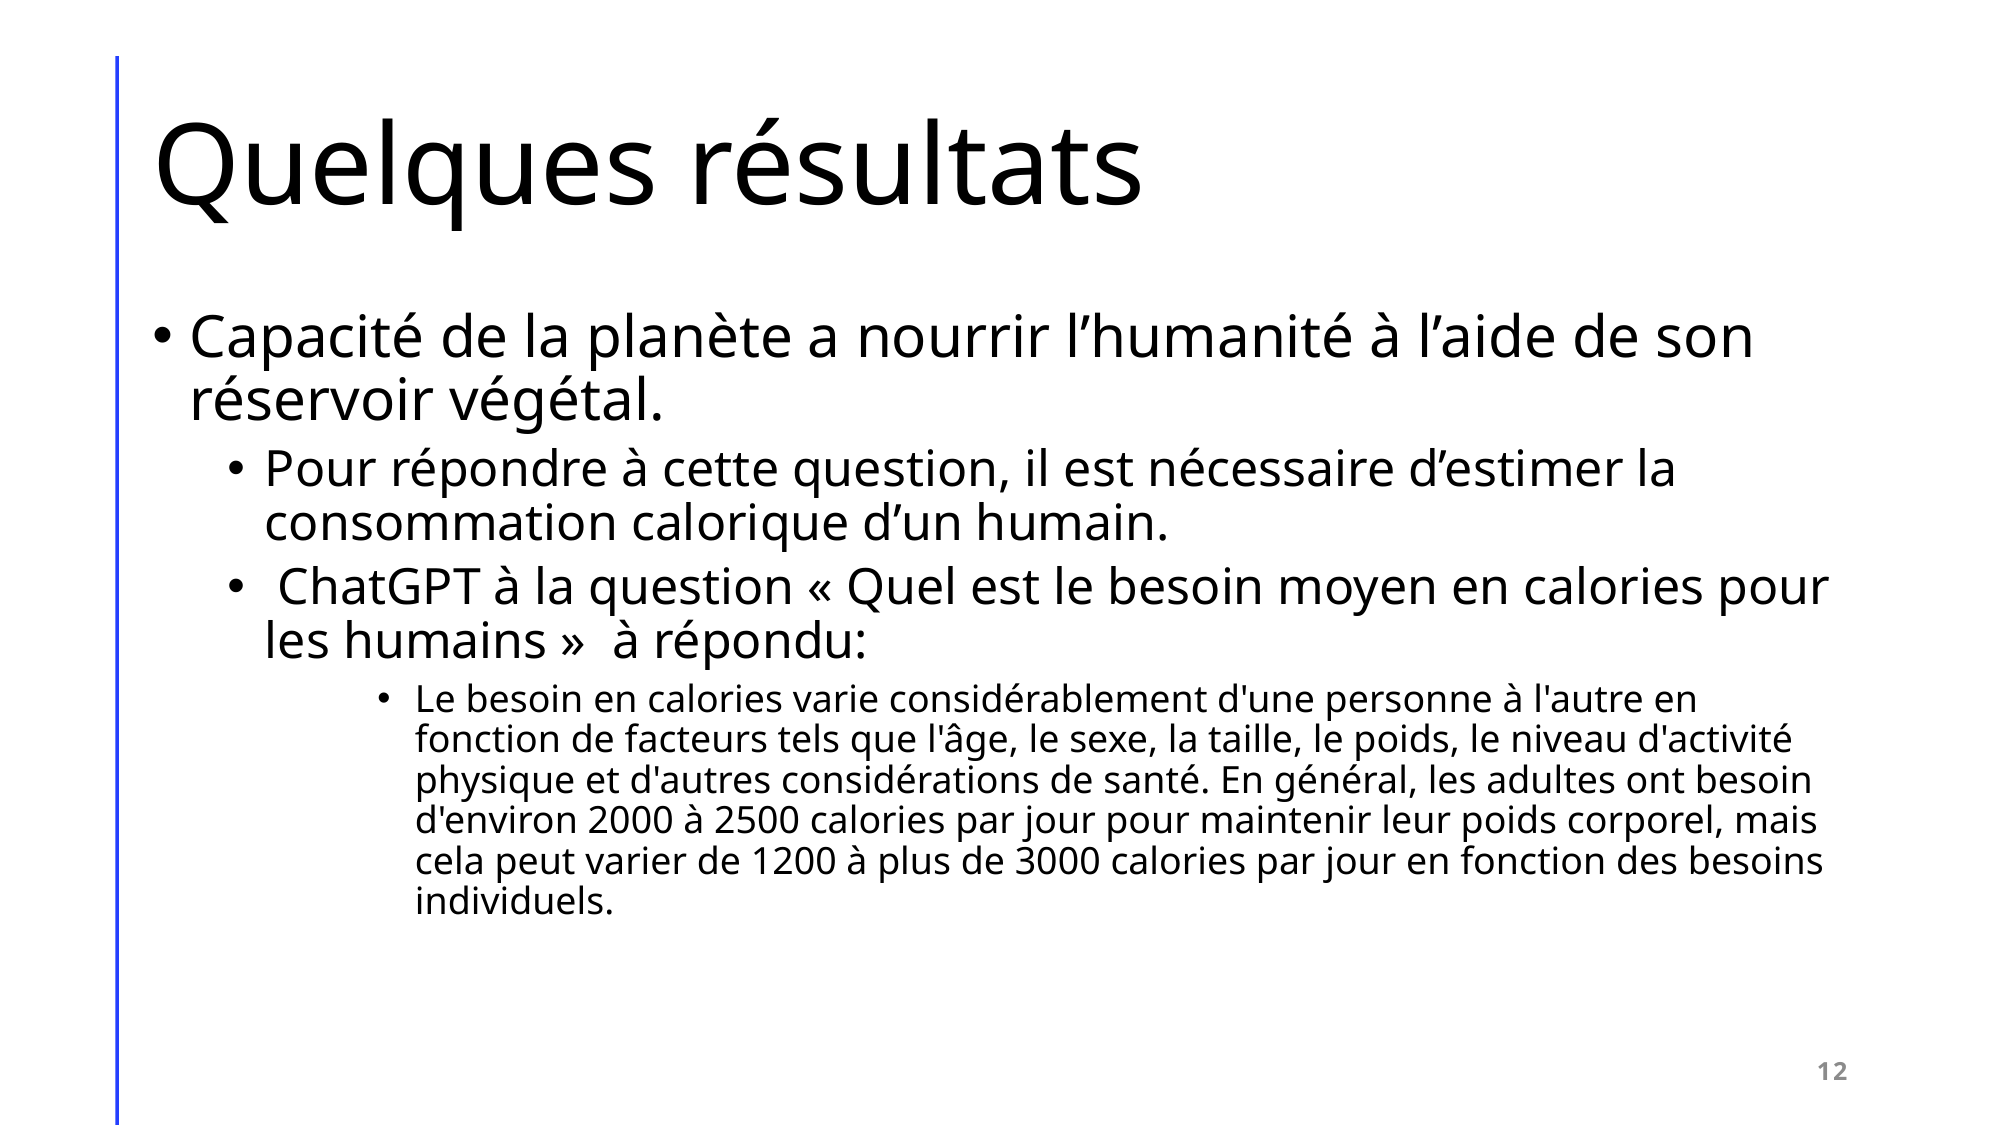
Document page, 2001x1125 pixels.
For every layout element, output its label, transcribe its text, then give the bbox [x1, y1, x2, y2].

slide_number 12 [1412, 1042, 1863, 1103]
list Capacité de la planète a nourrir l’humanité à l’aide de son réservoir végétal. Pour répondre à cette question, il est nécessaire d’estimer la consommation calorique d’un humain. ChatGPT à la question « Quel est le besoin moyen en calories pour les humains » à répondu: Le besoin en calories varie considérablement d'une personne à l'autre en fonction de facteurs tels que l'âge, le sexe, la taille, le poids, le niveau d'activité physique et d'autres considérations de santé. En général, les adultes ont besoin d'environ 2000 à 2500 calories par jour pour maintenir leur poids corporel, mais cela peut varier de 1200 à plus de 3000 calories par jour en fonction des besoins individuels. [137, 299, 1863, 1014]
title Quelques résultats [137, 59, 1863, 278]
